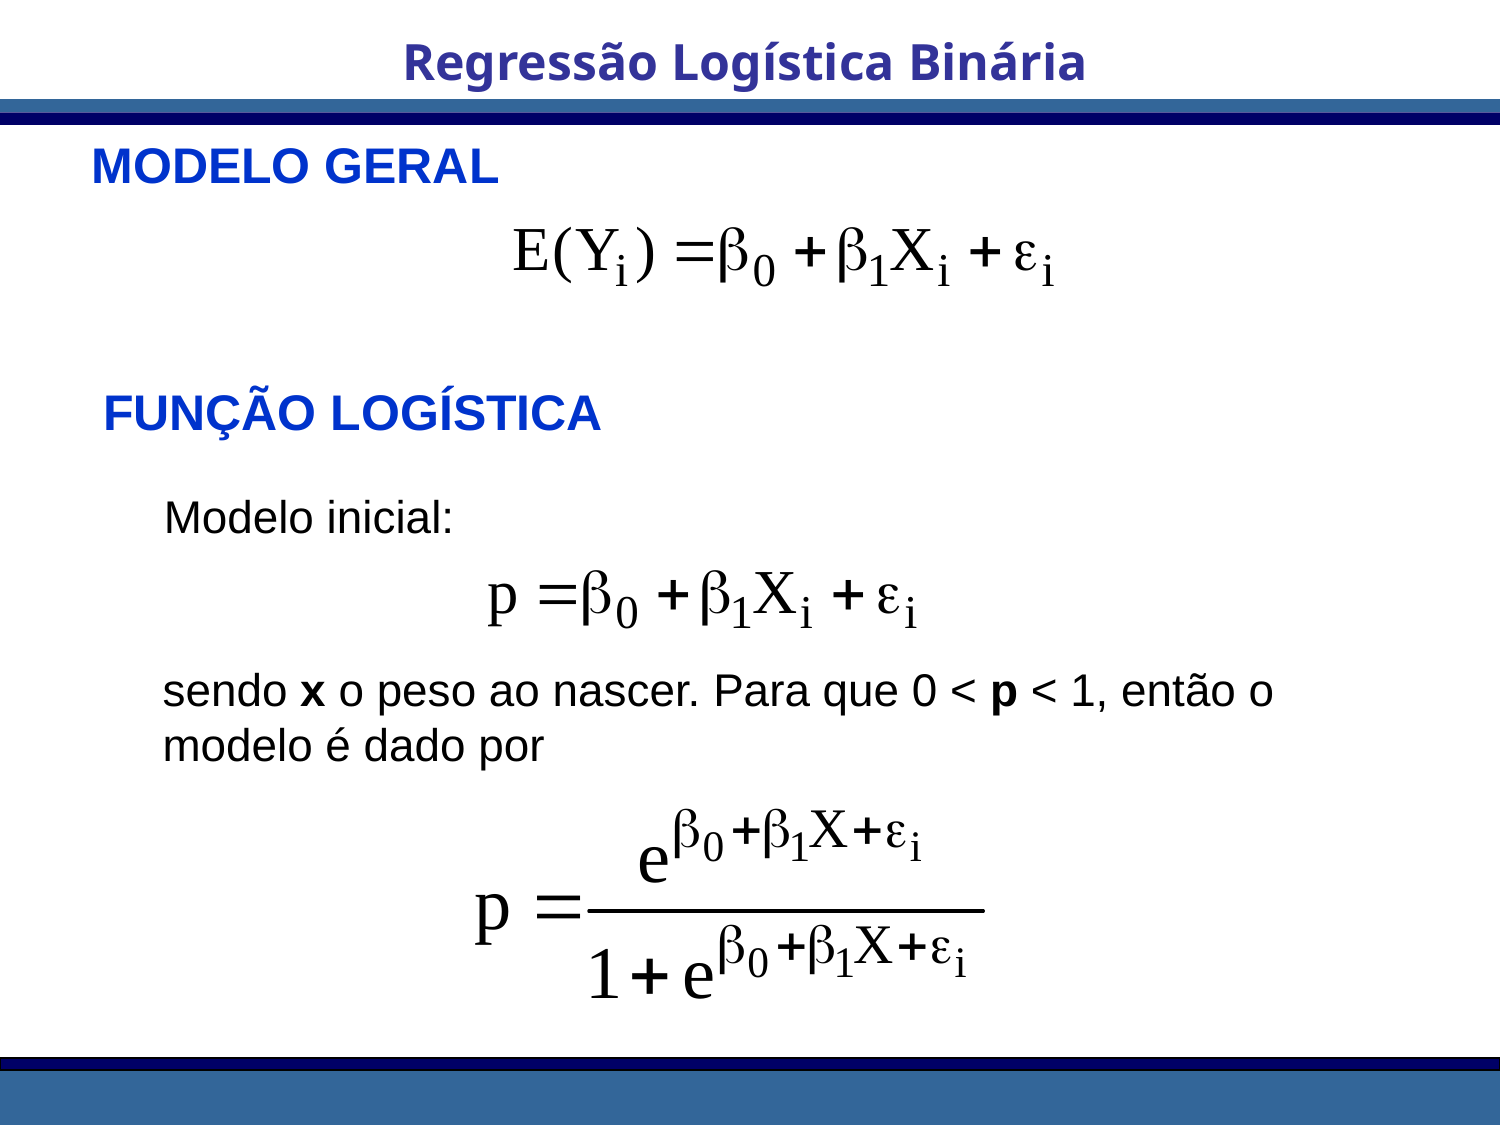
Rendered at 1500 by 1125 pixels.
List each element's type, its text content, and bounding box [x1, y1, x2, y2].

text_box FUNÇÃO LOGÍSTICA [88, 373, 1443, 449]
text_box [477, 550, 928, 645]
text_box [502, 207, 1067, 303]
text_box Modelo inicial: [149, 480, 470, 606]
text_box Regressão Logística Binária [387, 23, 1104, 99]
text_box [463, 786, 998, 1017]
text_box sendo x o peso ao nascer. Para que 0 < p < 1, então o modelo é dado por [147, 653, 1431, 834]
text_box MODELO GERAL [76, 126, 1431, 201]
